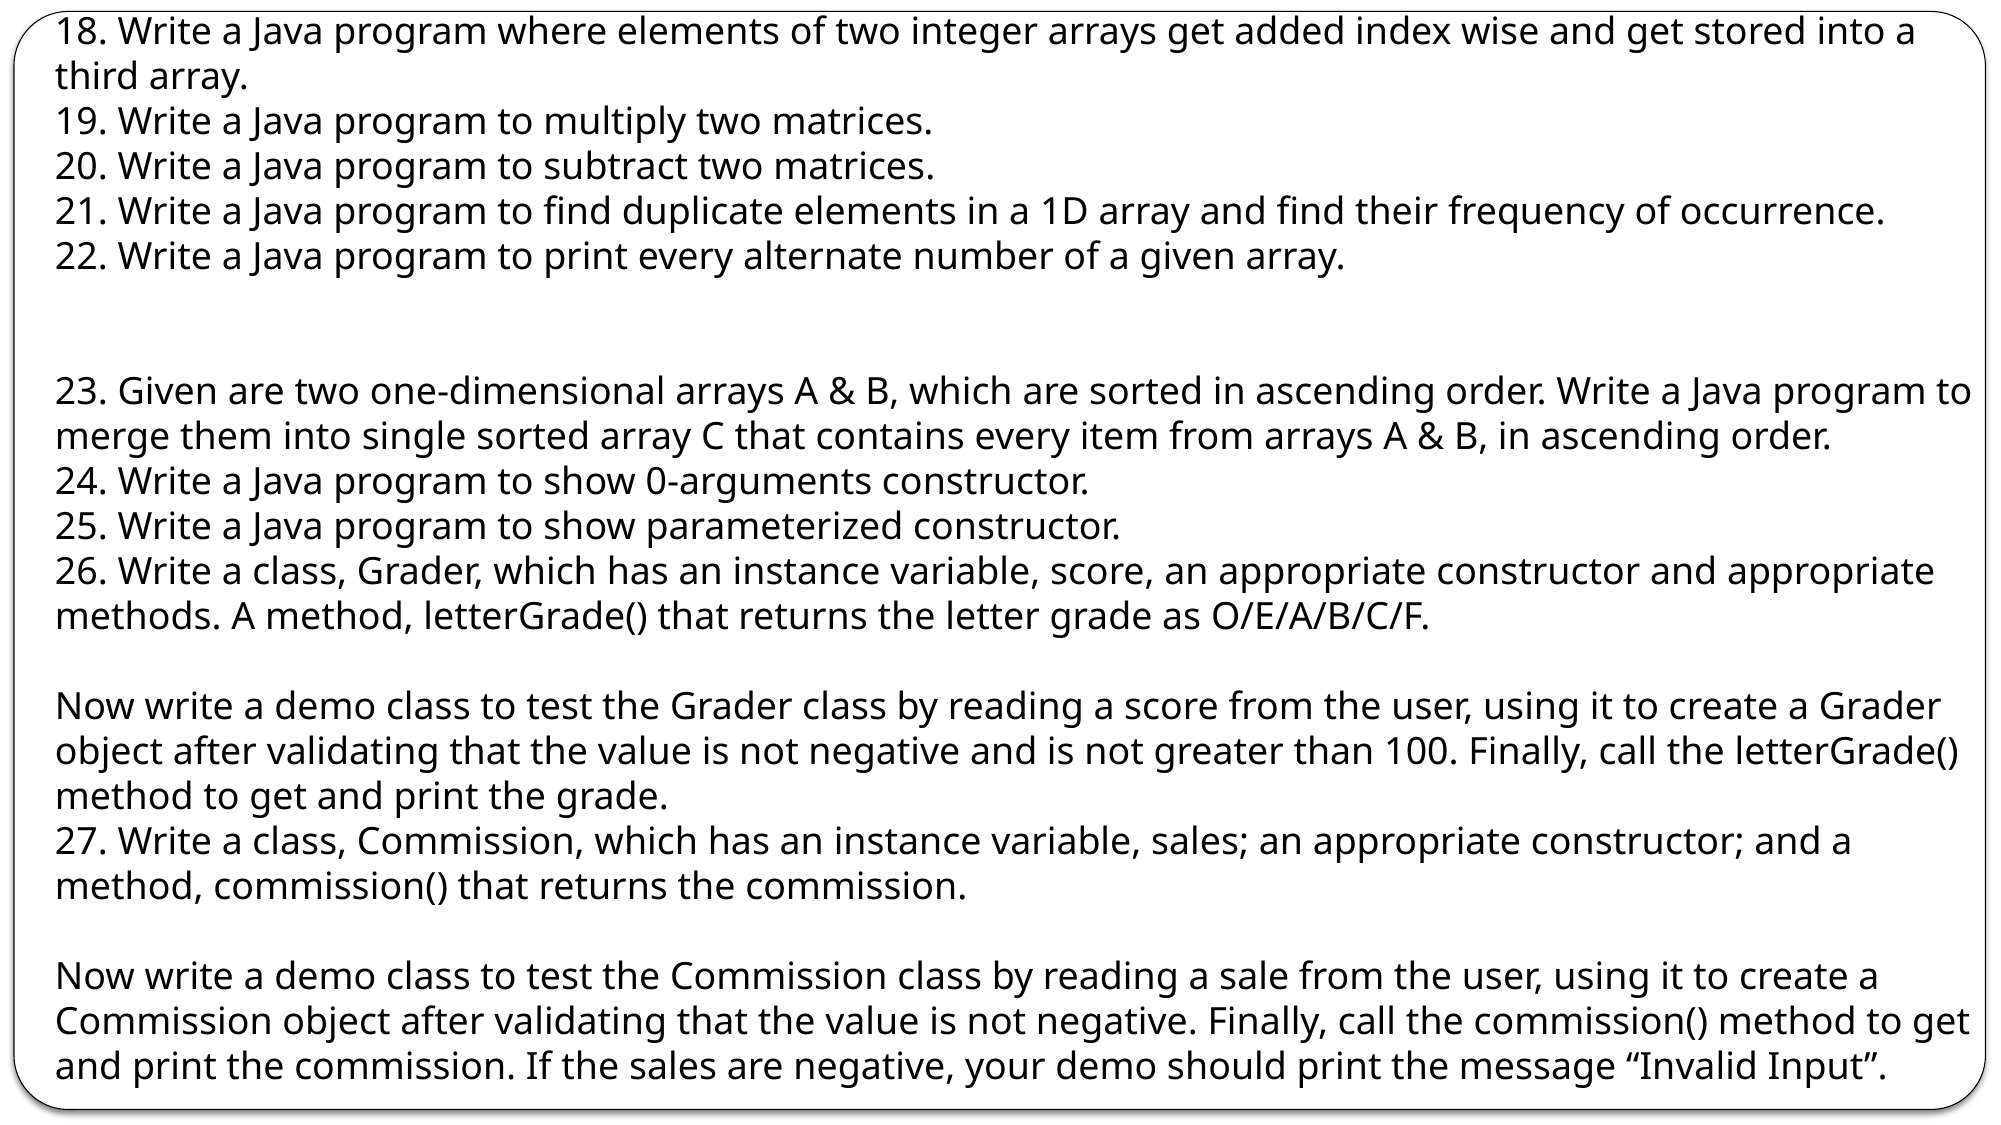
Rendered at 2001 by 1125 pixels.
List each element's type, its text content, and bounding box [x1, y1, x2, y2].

text_box 18. Write a Java program where elements of two integer arrays get added index wise and get stored into a third array. 19. Write a Java program to multiply two matrices. 20. Write a Java program to subtract two matrices. 21. Write a Java program to find duplicate elements in a 1D array and find their frequency of occurrence. 22. Write a Java program to print every alternate number of a given array. 23. Given are two one-dimensional arrays A & B, which are sorted in ascending order. Write a Java program to merge them into single sorted array C that contains every item from arrays A & B, in ascending order. 24. Write a Java program to show 0-arguments constructor. 25. Write a Java program to show parameterized constructor. 26. Write a class, Grader, which has an instance variable, score, an appropriate constructor and appropriate methods. A method, letterGrade() that returns the letter grade as O/E/A/B/C/F. Now write a demo class to test the Grader class by reading a score from the user, using it to create a Grader object after validating that the value is not negative and is not greater than 100. Finally, call the letterGrade() method to get and print the grade. 27. Write a class, Commission, which has an instance variable, sales; an appropriate constructor; and a method, commission() that returns the commission. Now write a demo class to test the Commission class by reading a sale from the user, using it to create a Commission object after validating that the value is not negative. Finally, call the commission() method to get and print the commission. If the sales are negative, your demo should print the message “Invalid Input”. [40, 0, 2000, 1095]
